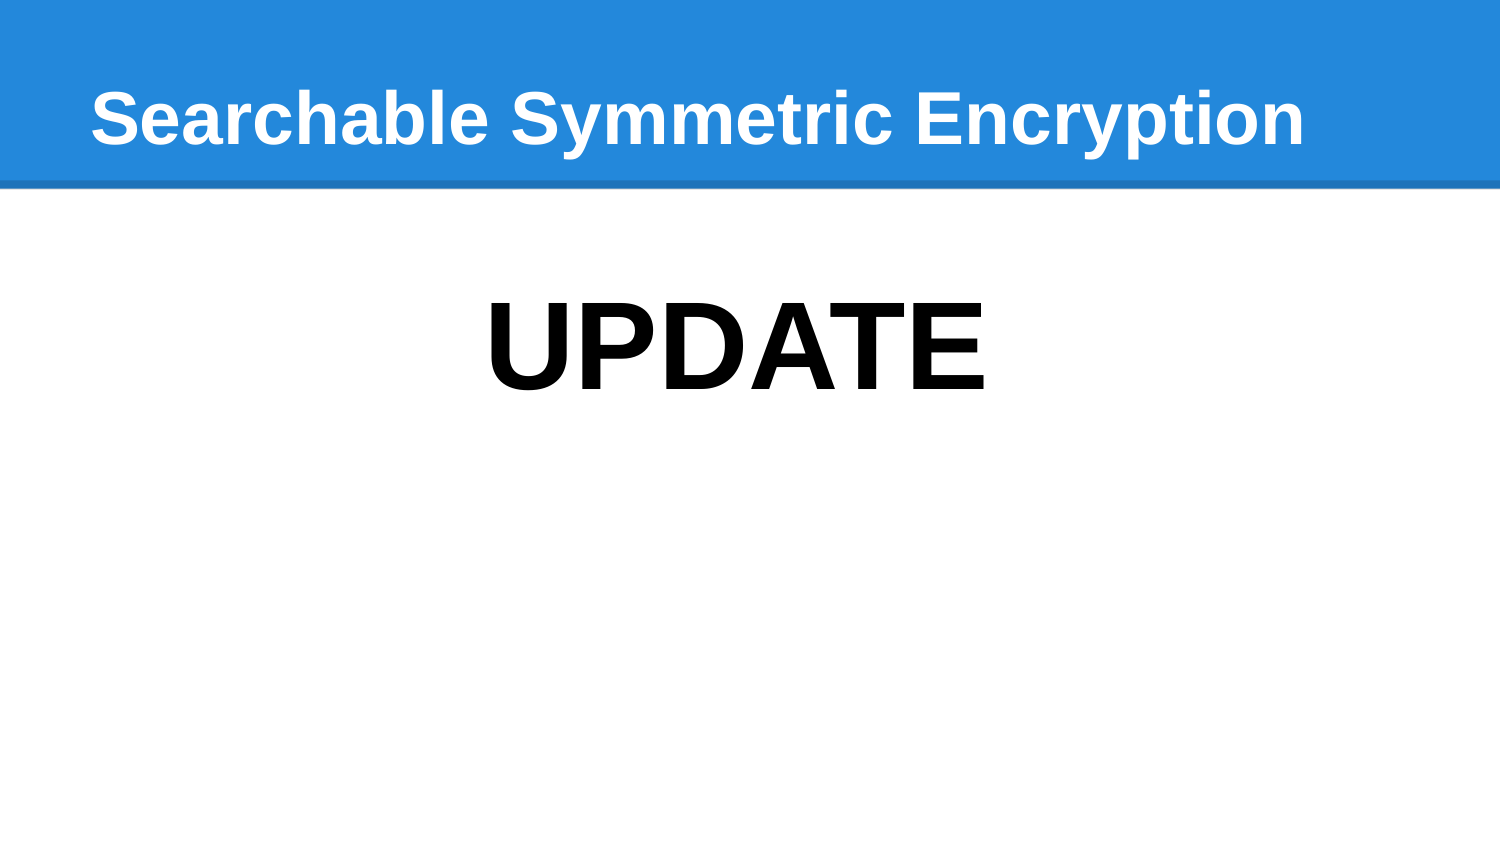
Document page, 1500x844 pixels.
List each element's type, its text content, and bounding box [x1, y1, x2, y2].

text_box UPDATE [469, 249, 1031, 672]
title Searchable Symmetric Encryption [75, 33, 1425, 175]
